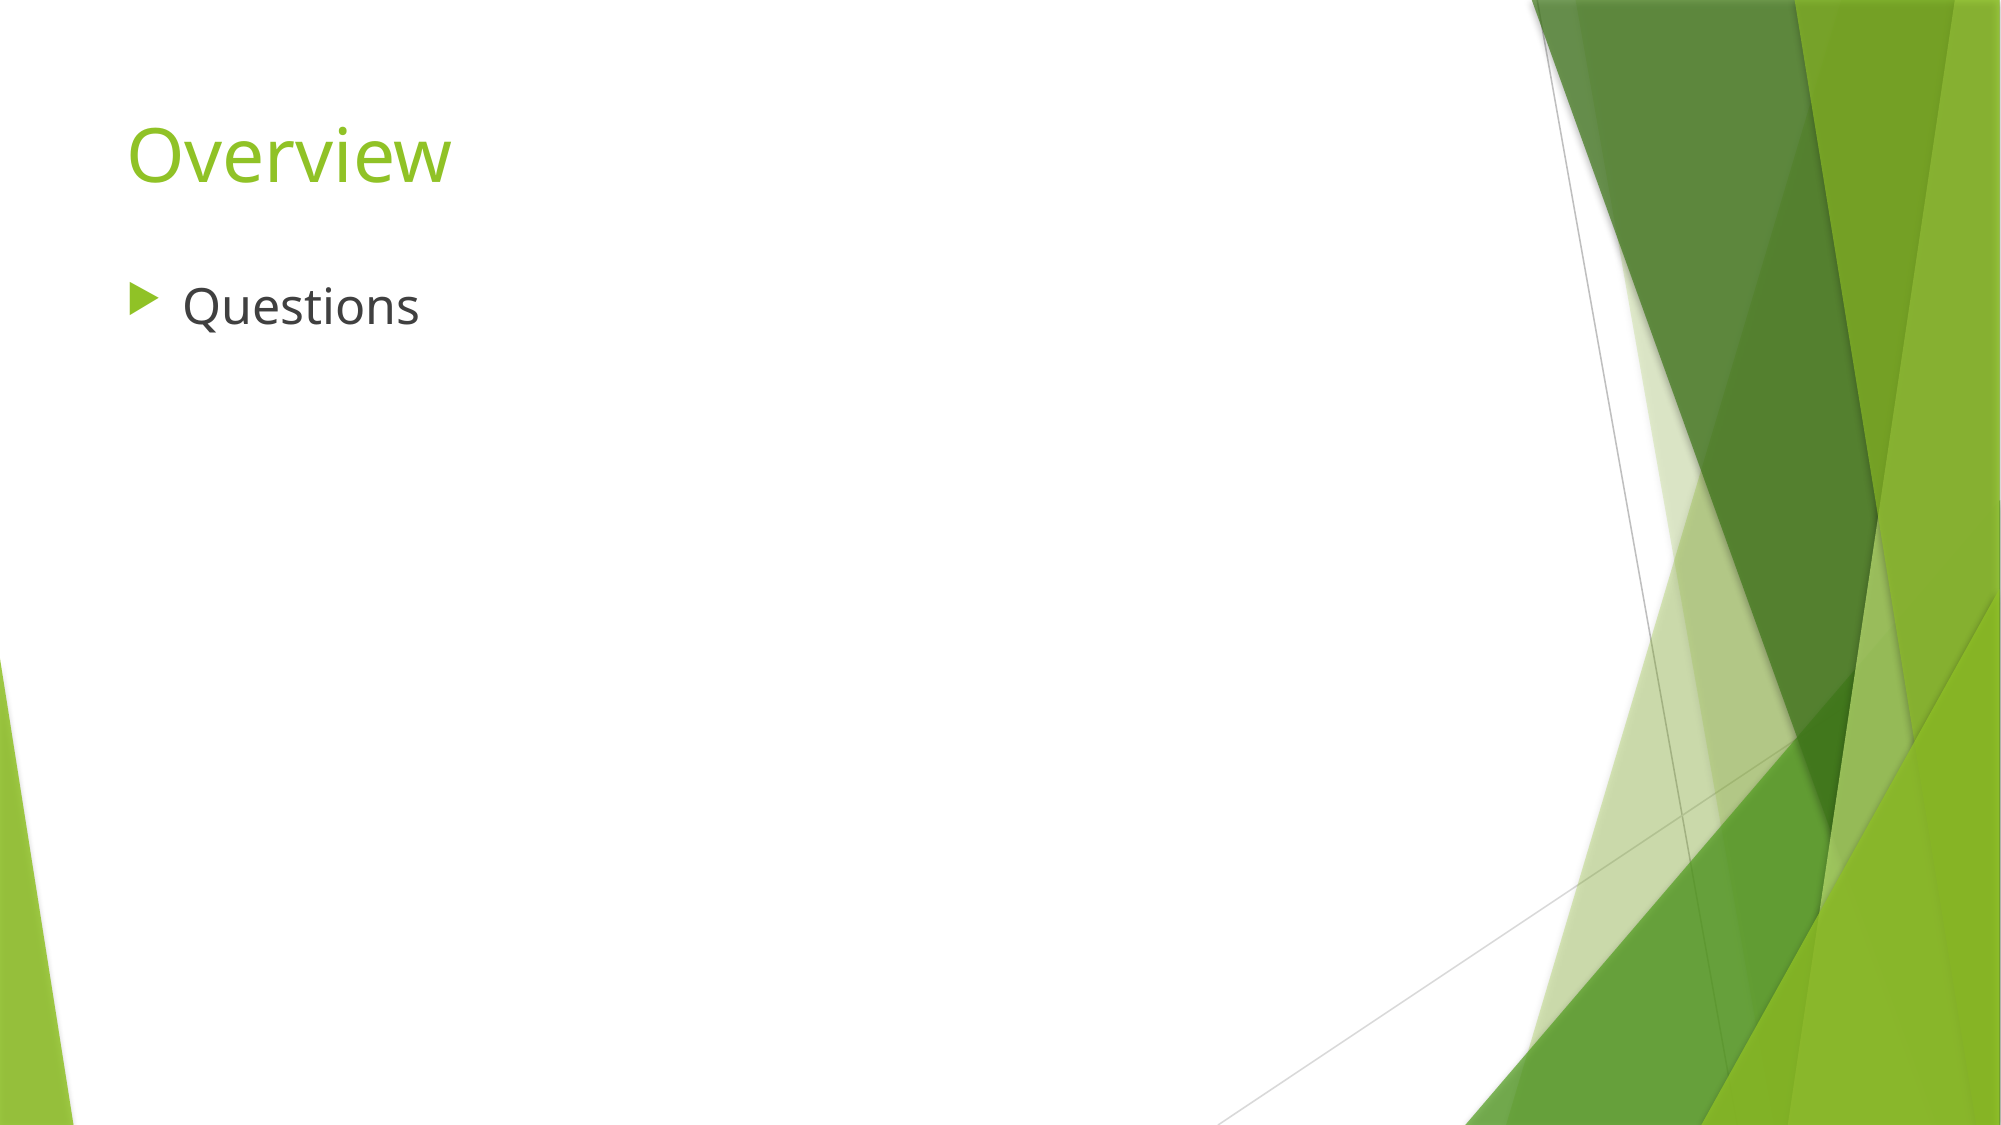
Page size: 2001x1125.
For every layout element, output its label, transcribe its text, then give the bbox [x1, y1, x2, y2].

list Questions [111, 266, 1522, 992]
title Overview [111, 99, 1522, 236]
